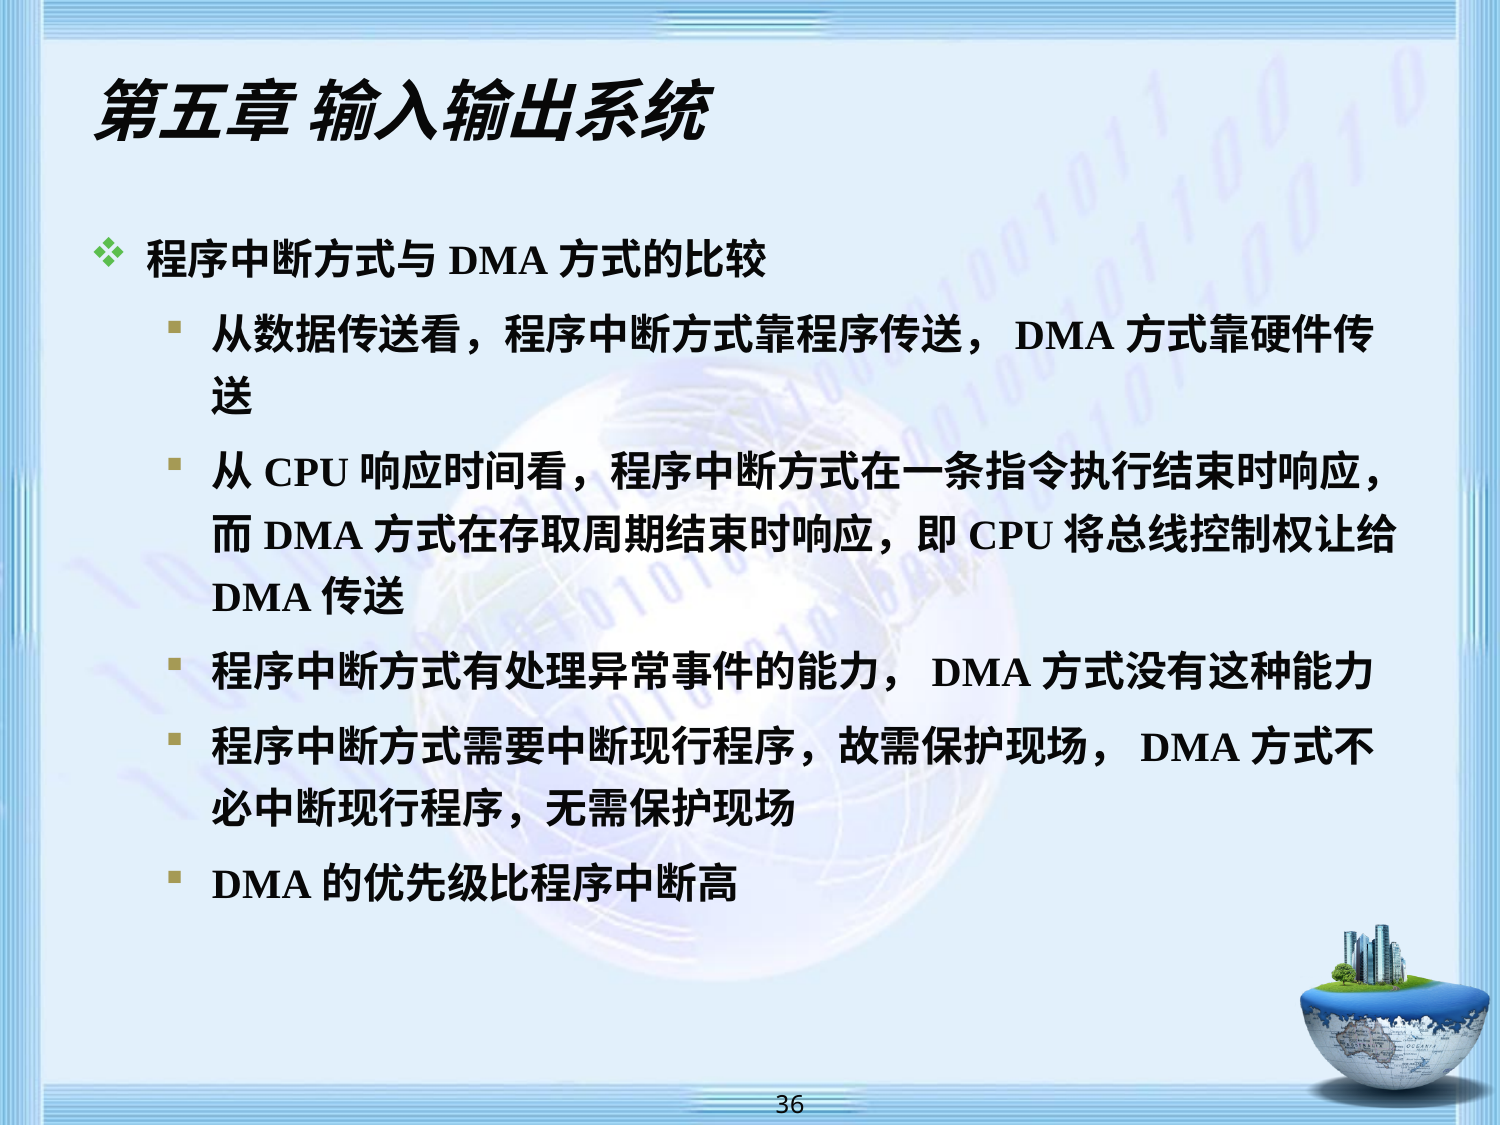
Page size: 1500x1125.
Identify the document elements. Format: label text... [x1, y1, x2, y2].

title 第五章 输入输出系统 [75, 37, 1425, 180]
list 程序中断方式与DMA方式的比较 从数据传送看，程序中断方式靠程序传送，DMA方式靠硬件传送 从CPU响应时间看，程序中断方式在一条指令执行结束时响应，而DMA方式在存取周期结束时响应，即CPU将总线控制权让给DMA传送 程序中断方式有处理异常事件的能力，DMA方式没有这种能力 程序中断方式需要中断现行程序，故需保护现场，DMA方式不必中断现行程序，无需保护现场 DMA的优先级比程序中断高 [75, 212, 1425, 1038]
picture [0, 0, 1500, 1125]
footer 36 [512, 1072, 988, 1113]
